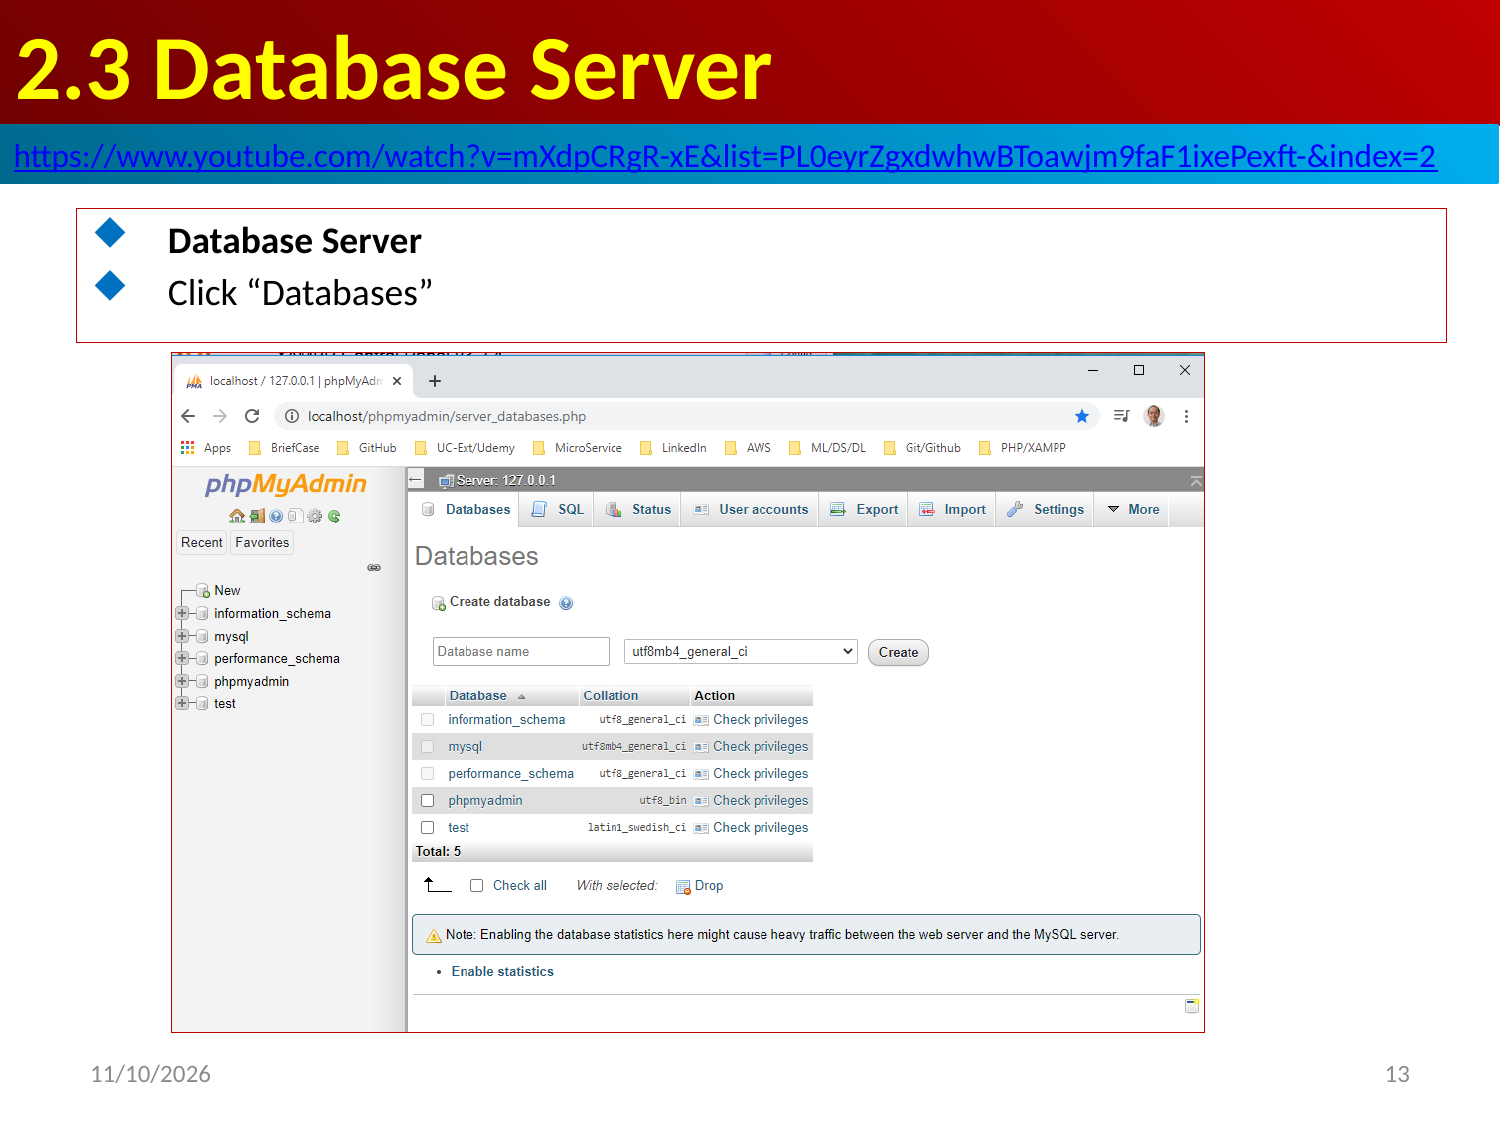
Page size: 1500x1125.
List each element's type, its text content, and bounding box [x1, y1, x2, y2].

title 2.3 Database Server [0, 0, 1500, 126]
subtitle Database Server Click “Databases” [76, 208, 1447, 343]
text_box https://www.youtube.com/watch?v=mXdpCRgR-xE&list=PL0eyrZgxdwhwBToawjm9faF1ixePexft-&index=2 [0, 124, 1499, 184]
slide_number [75, 1042, 425, 1103]
picture [170, 352, 1205, 1034]
slide_number 13 [1074, 1042, 1425, 1103]
